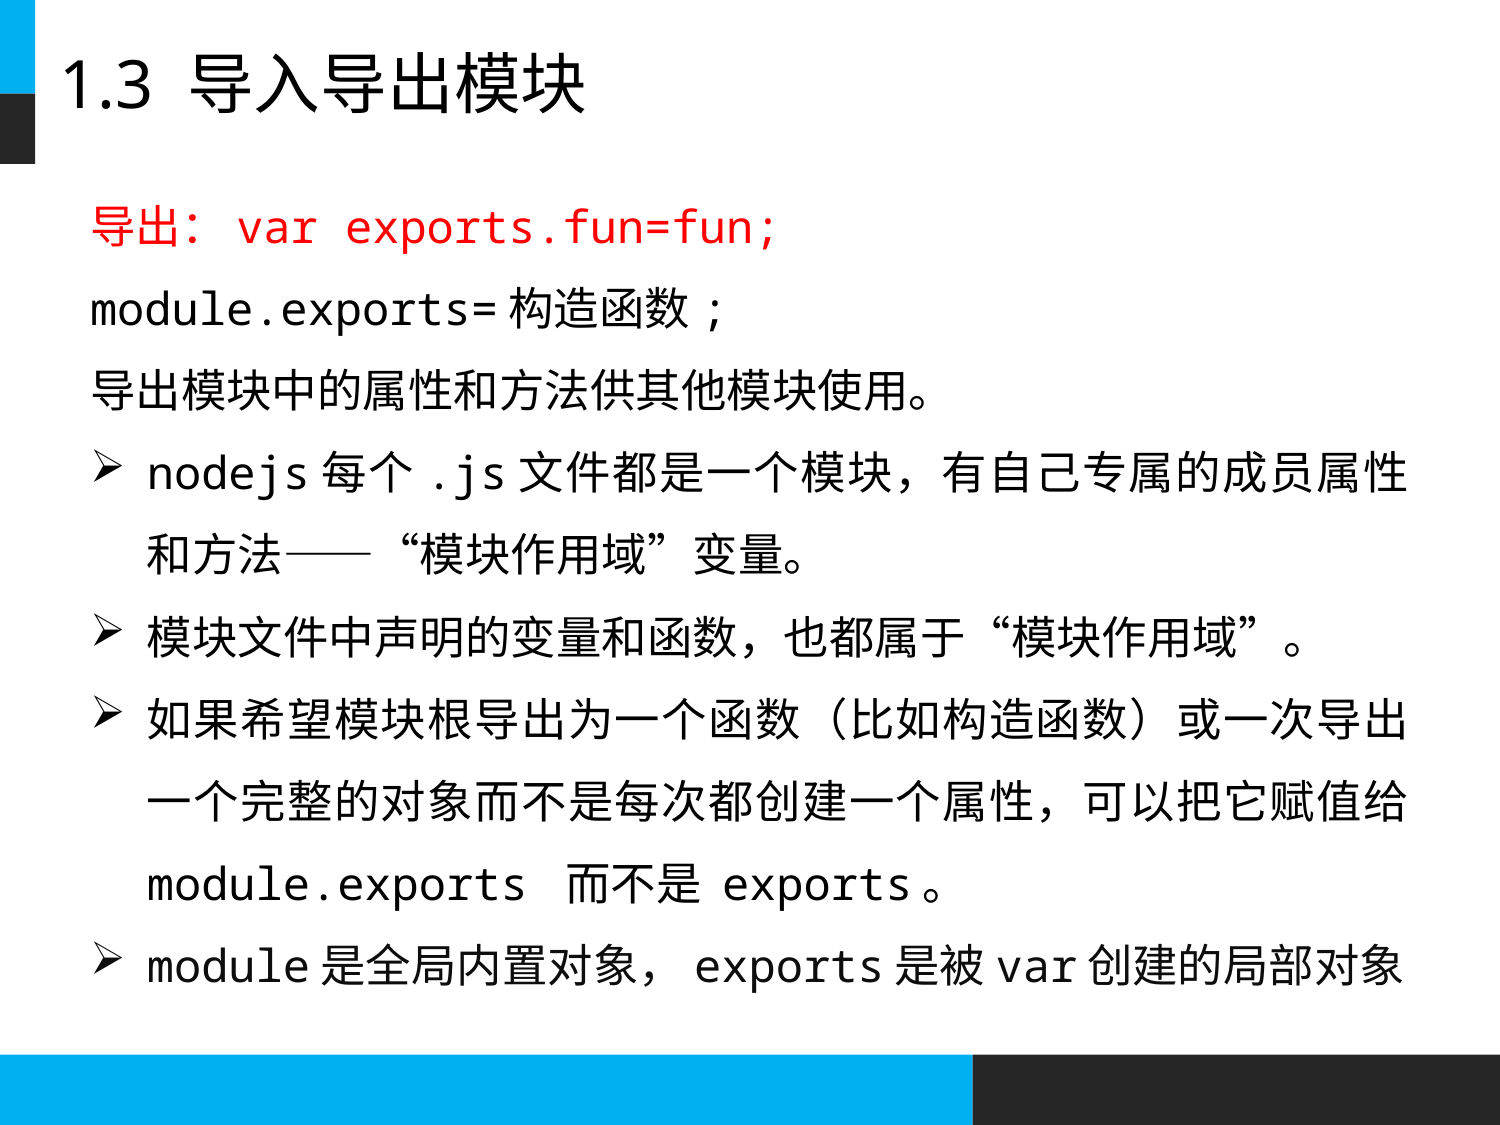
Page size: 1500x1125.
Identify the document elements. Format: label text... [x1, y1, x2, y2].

title 1.3 导入导出模块 [44, 0, 1454, 164]
list 导出：var exports.fun=fun; module.exports=构造函数; 导出模块中的属性和方法供其他模块使用。 nodejs每个.js文件都是一个模块，有自己专属的成员属性和方法——“模块作用域”变量。 模块文件中声明的变量和函数，也都属于“模块作用域”。 如果希望模块根导出为一个函数（比如构造函数）或一次导出一个完整的对象而不是每次都创建一个属性，可以把它赋值给 module.exports 而不是 exports。 module是全局内置对象，exports是被var创建的局部对象 [75, 163, 1425, 1010]
